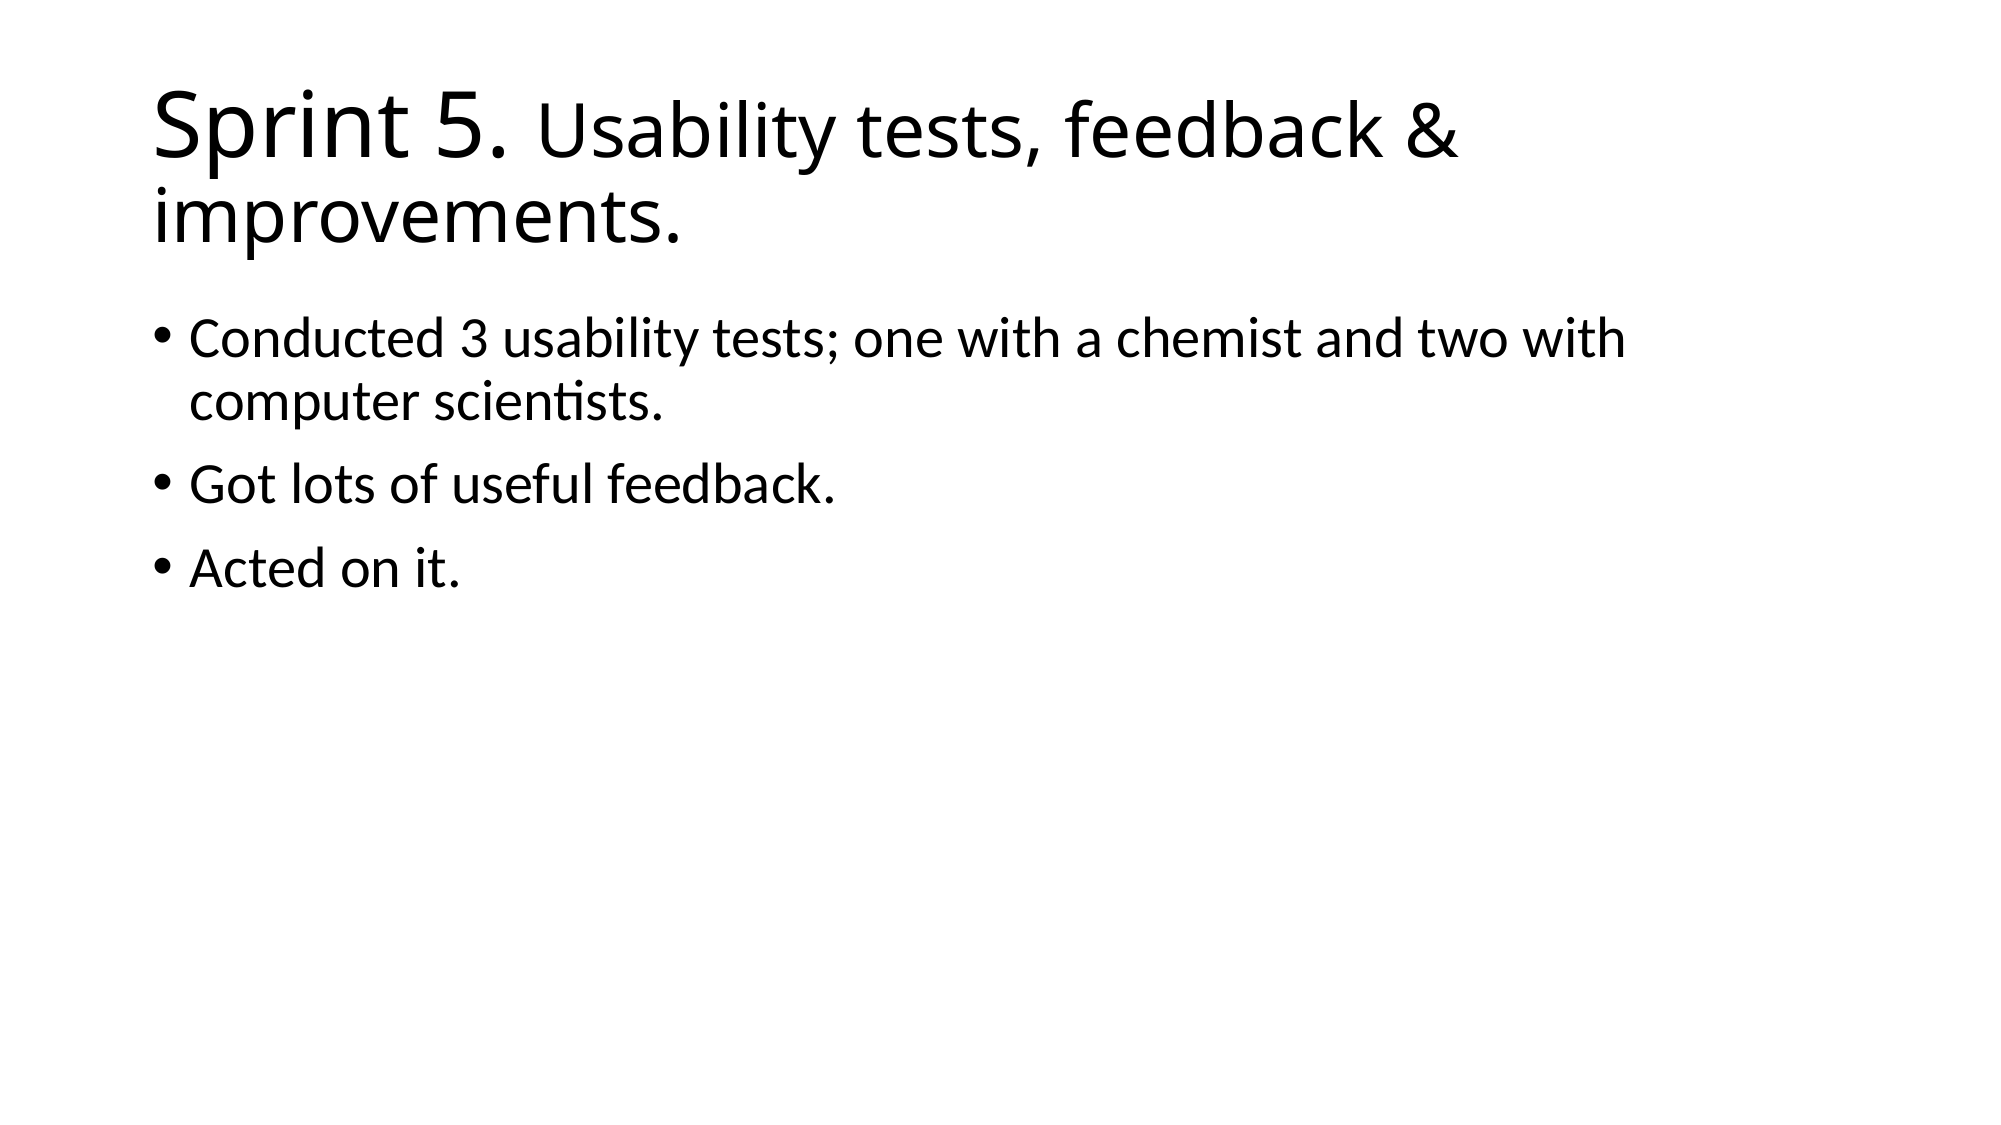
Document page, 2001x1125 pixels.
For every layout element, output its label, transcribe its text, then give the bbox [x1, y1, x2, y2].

title Sprint 5. Usability tests, feedback & improvements. [137, 59, 1863, 278]
list Conducted 3 usability tests; one with a chemist and two with computer scientists. Got lots of useful feedback. Acted on it. [137, 299, 1863, 1014]
